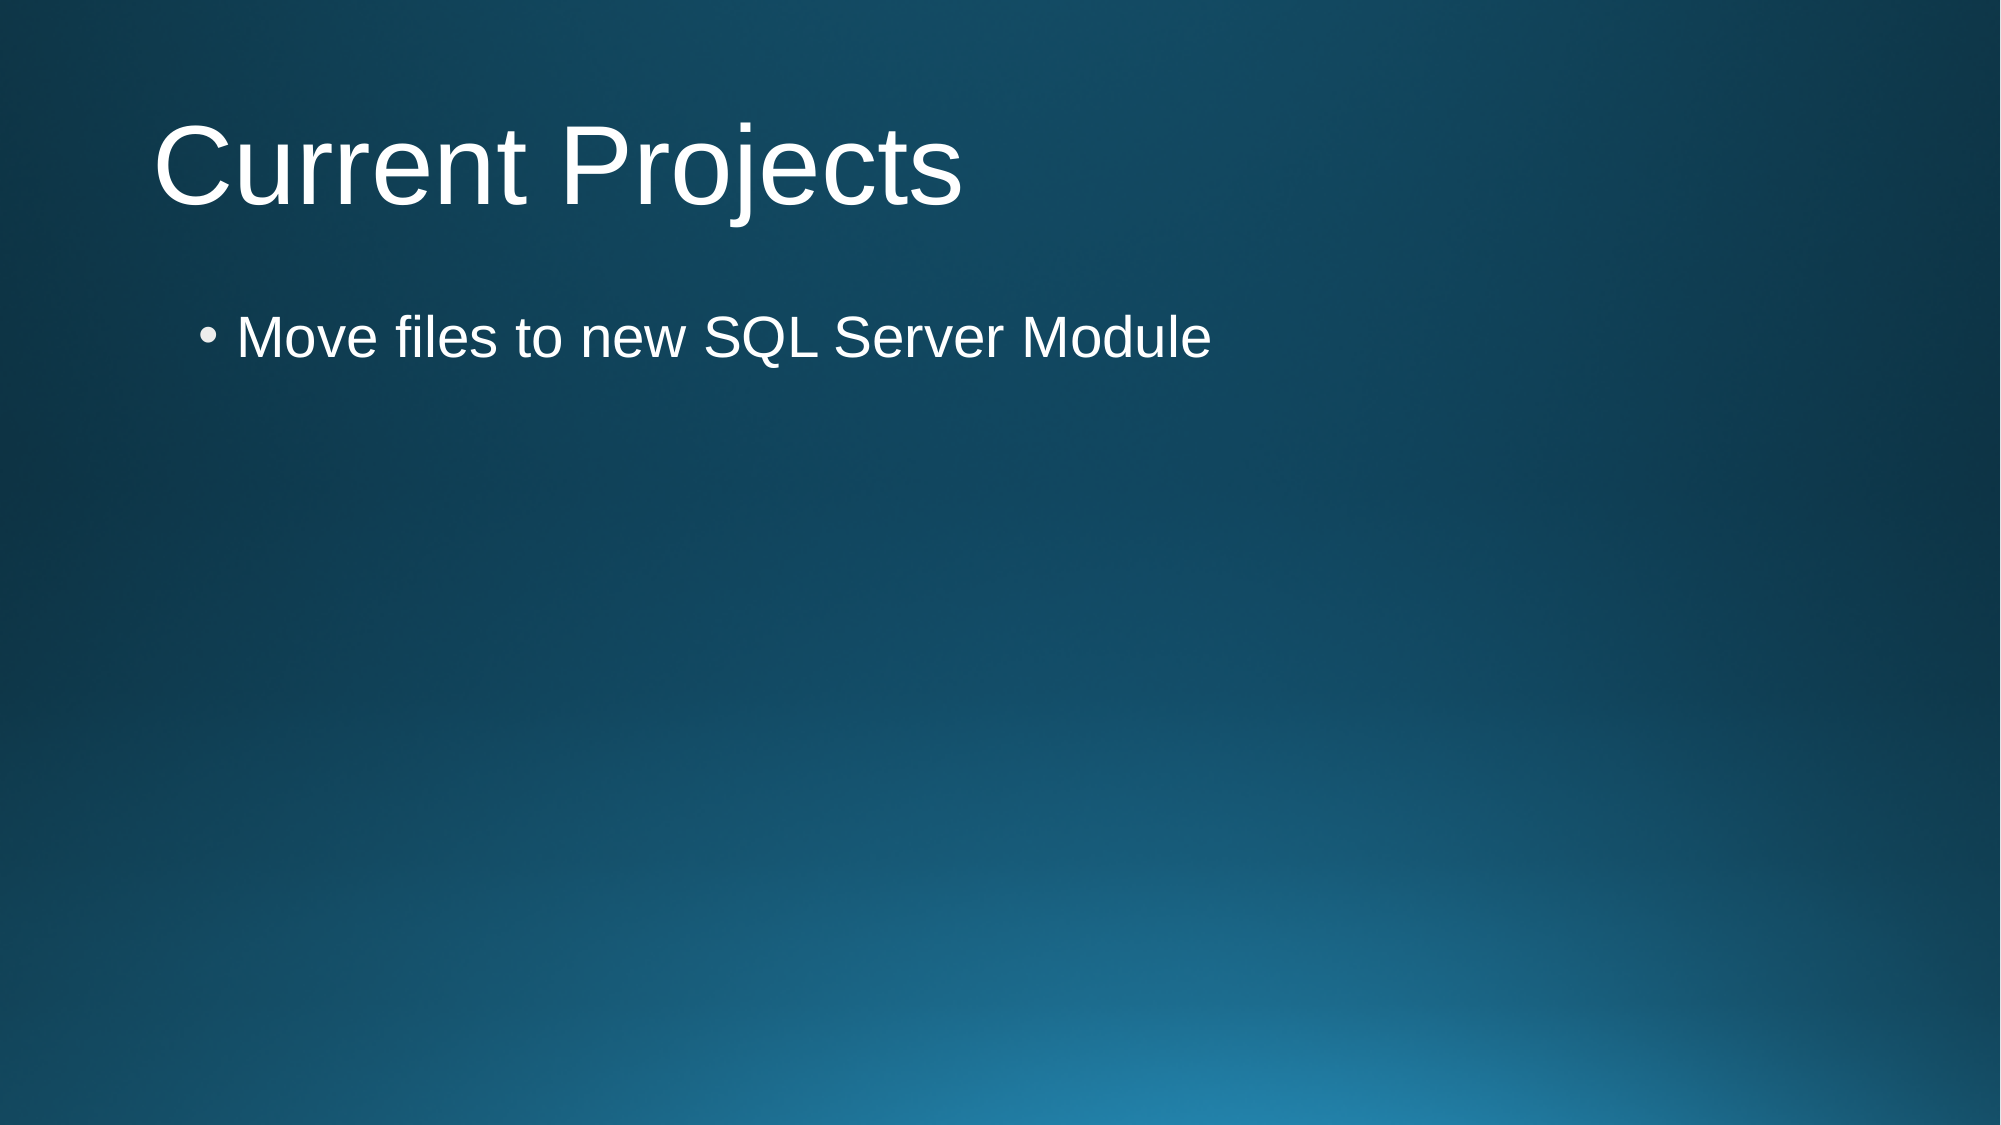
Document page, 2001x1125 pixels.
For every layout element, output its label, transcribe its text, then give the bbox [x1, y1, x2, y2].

title Current Projects [137, 59, 1863, 278]
picture [0, 0, 2001, 1125]
list Move files to new SQL Server Module [183, 299, 1863, 1014]
